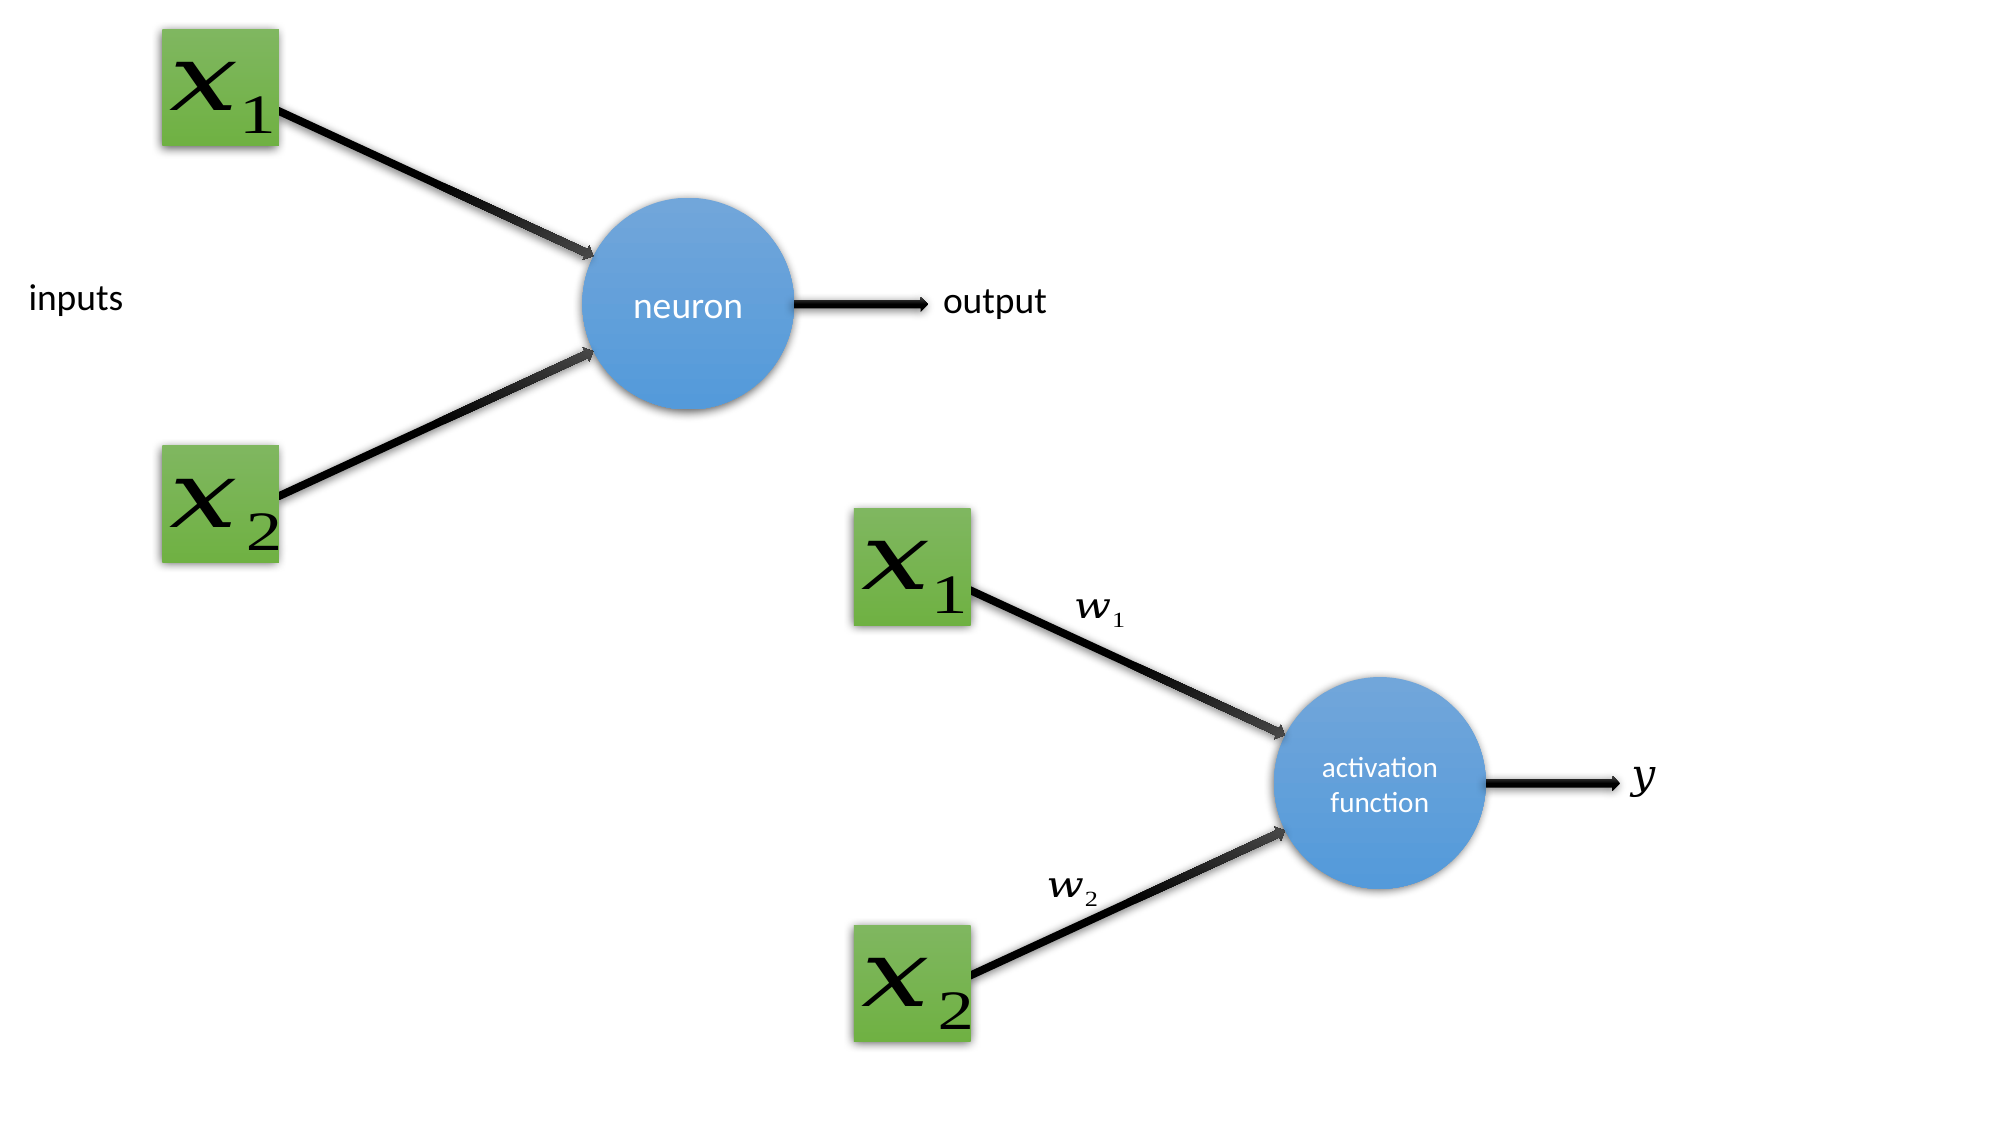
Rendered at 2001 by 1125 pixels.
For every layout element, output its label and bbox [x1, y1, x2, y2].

text_box [853, 508, 1660, 1042]
text_box [13, 29, 1064, 563]
